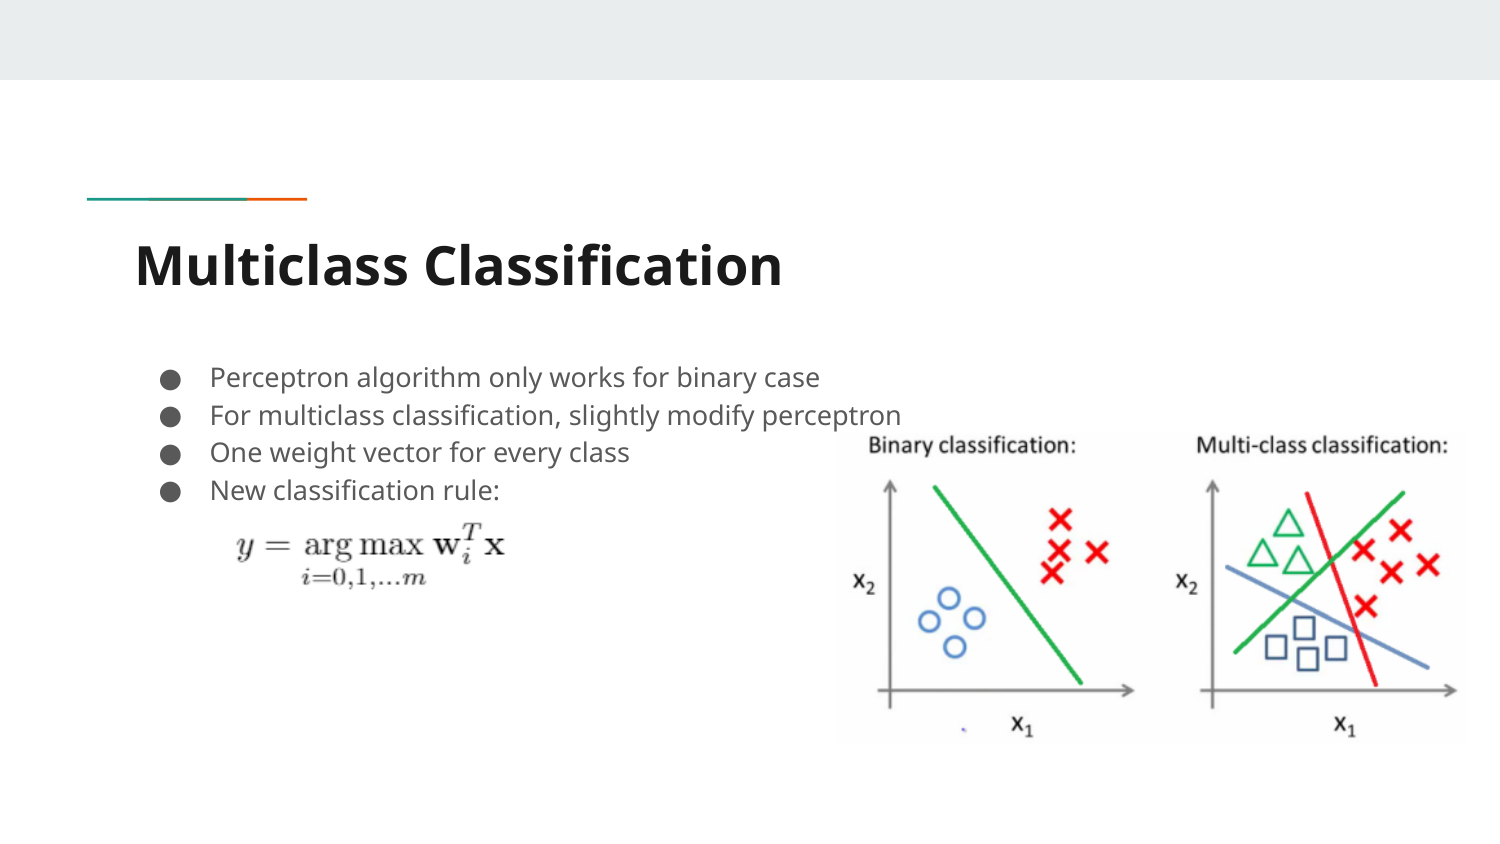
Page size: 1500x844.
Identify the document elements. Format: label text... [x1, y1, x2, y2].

picture [837, 433, 1467, 745]
list Perceptron algorithm only works for binary case For multiclass classification, slightly modify perceptron One weight vector for every class New classification rule: [119, 341, 1381, 712]
picture [212, 512, 556, 615]
title Multiclass Classification [119, 216, 1381, 305]
